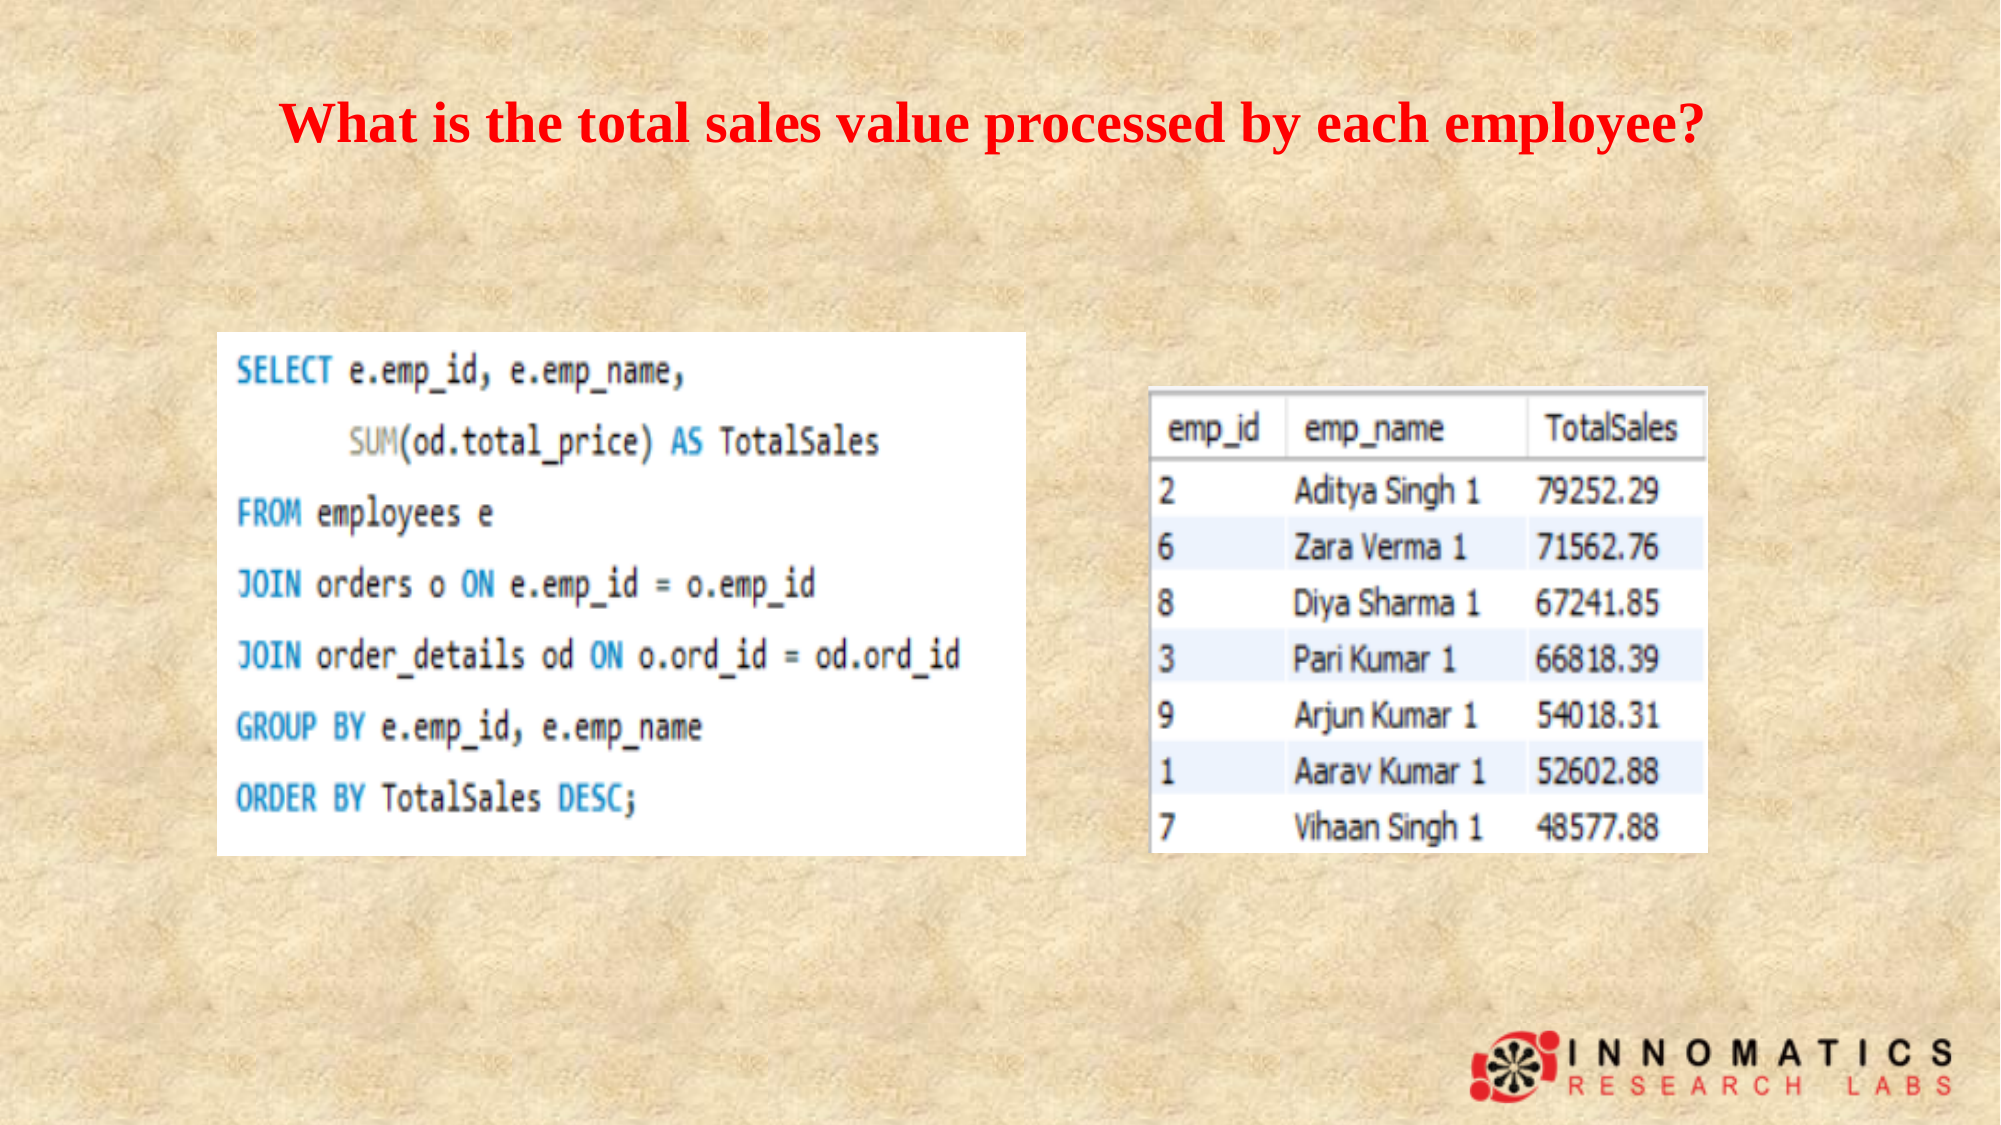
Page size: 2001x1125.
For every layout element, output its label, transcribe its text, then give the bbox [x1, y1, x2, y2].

picture [0, 0, 2001, 1125]
title What is the total sales value processed by each employee? [137, 59, 1863, 188]
